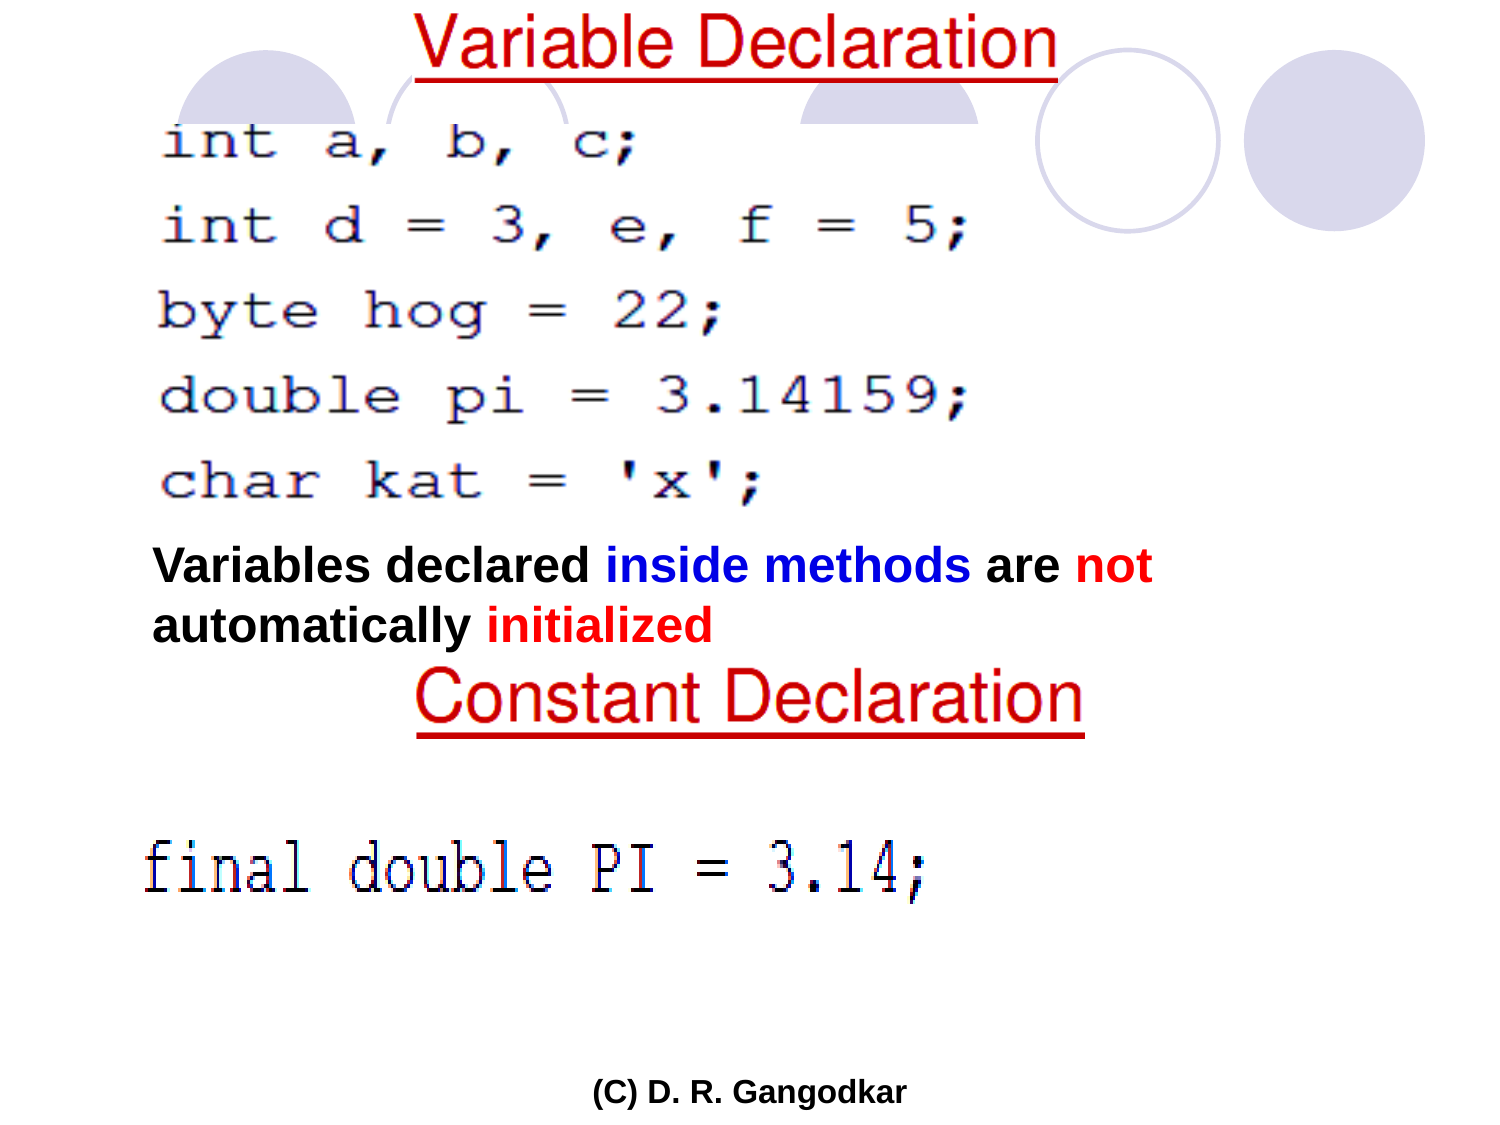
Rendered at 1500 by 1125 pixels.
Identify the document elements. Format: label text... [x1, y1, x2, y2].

footer (C) D. R. Gangodkar [512, 1062, 988, 1113]
picture [412, 662, 1085, 740]
text_box Variables declared inside methods are not automatically initialized [137, 524, 1425, 660]
picture [412, 12, 1059, 84]
picture [137, 824, 938, 925]
picture [149, 124, 1013, 542]
